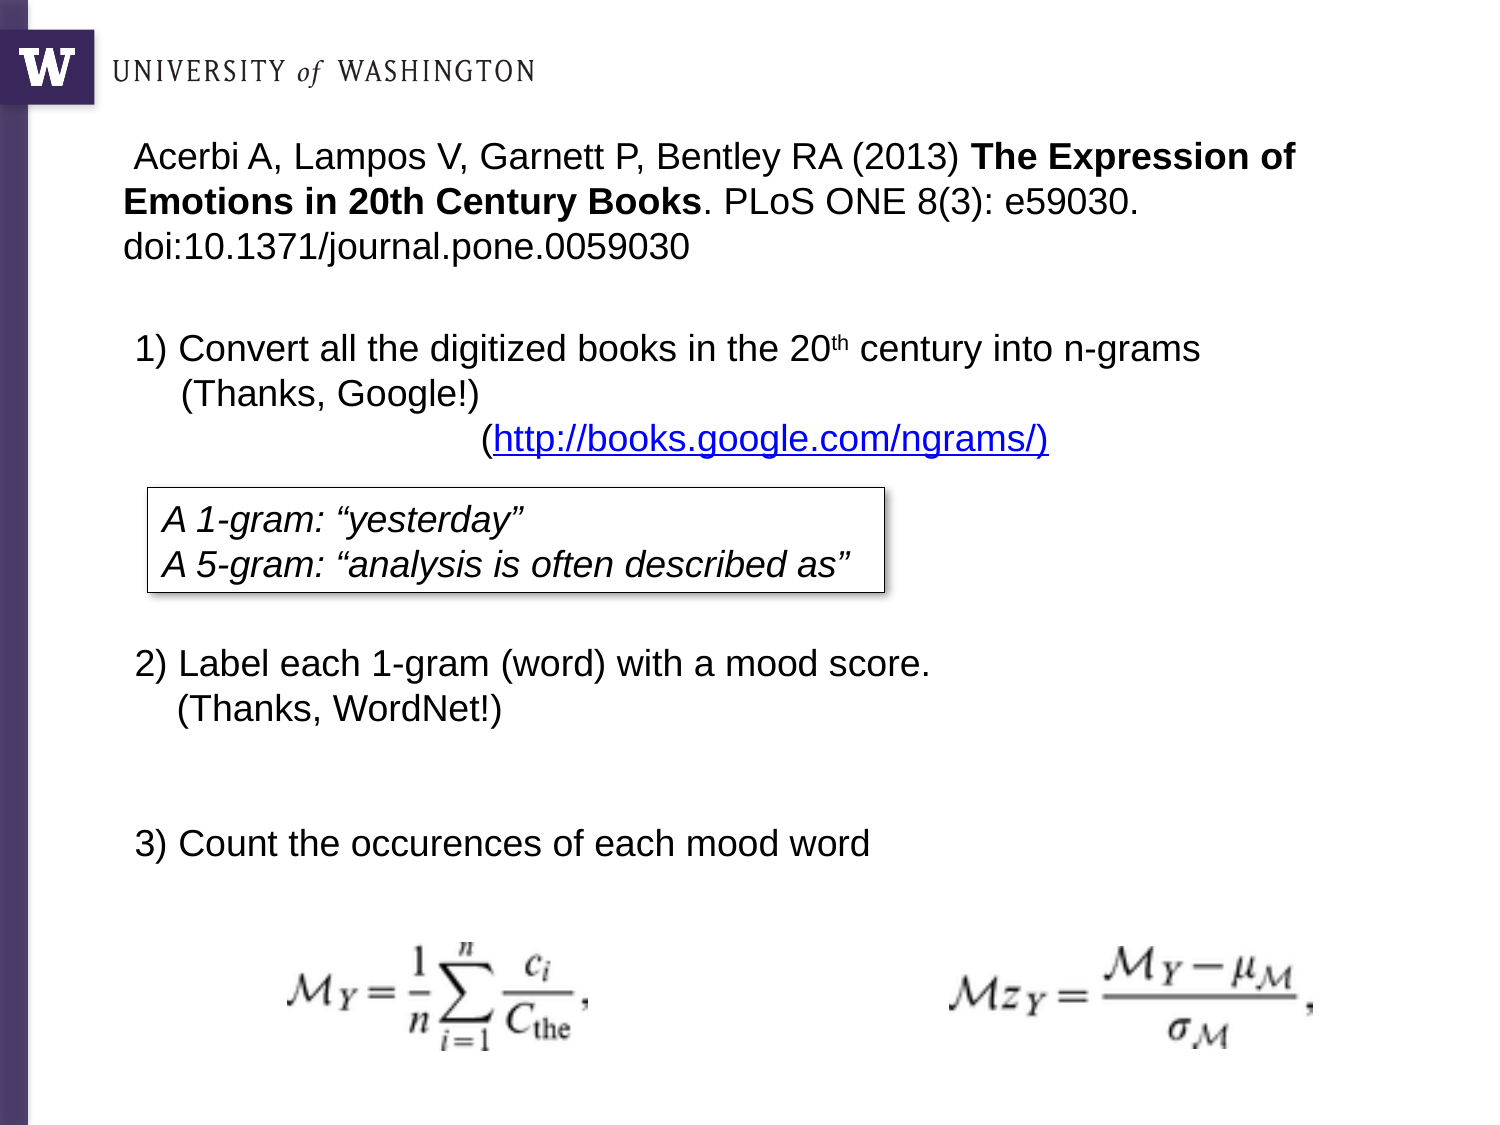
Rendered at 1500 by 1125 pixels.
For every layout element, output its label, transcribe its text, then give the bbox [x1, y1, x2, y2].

picture [112, 59, 534, 88]
text_box A 1-gram: “yesterday” A 5-gram: “analysis is often described as” [147, 487, 885, 593]
text_box Acerbi A, Lampos V, Garnett P, Bentley RA (2013) The Expression of Emotions in 20th Century Books. PLoS ONE 8(3): e59030. doi:10.1371/journal.pone.0059030 [108, 124, 1407, 275]
picture [19, 48, 75, 86]
picture [949, 946, 1313, 1049]
picture [287, 942, 588, 1052]
text_box 1) Convert all the digitized books in the 20th century into n-grams (Thanks, Google!) (http://books.google.com/ngrams/) 2) Label each 1-gram (word) with a mood score. (Thanks, WordNet!) 3) Count the occurences of each mood word [119, 316, 1345, 872]
